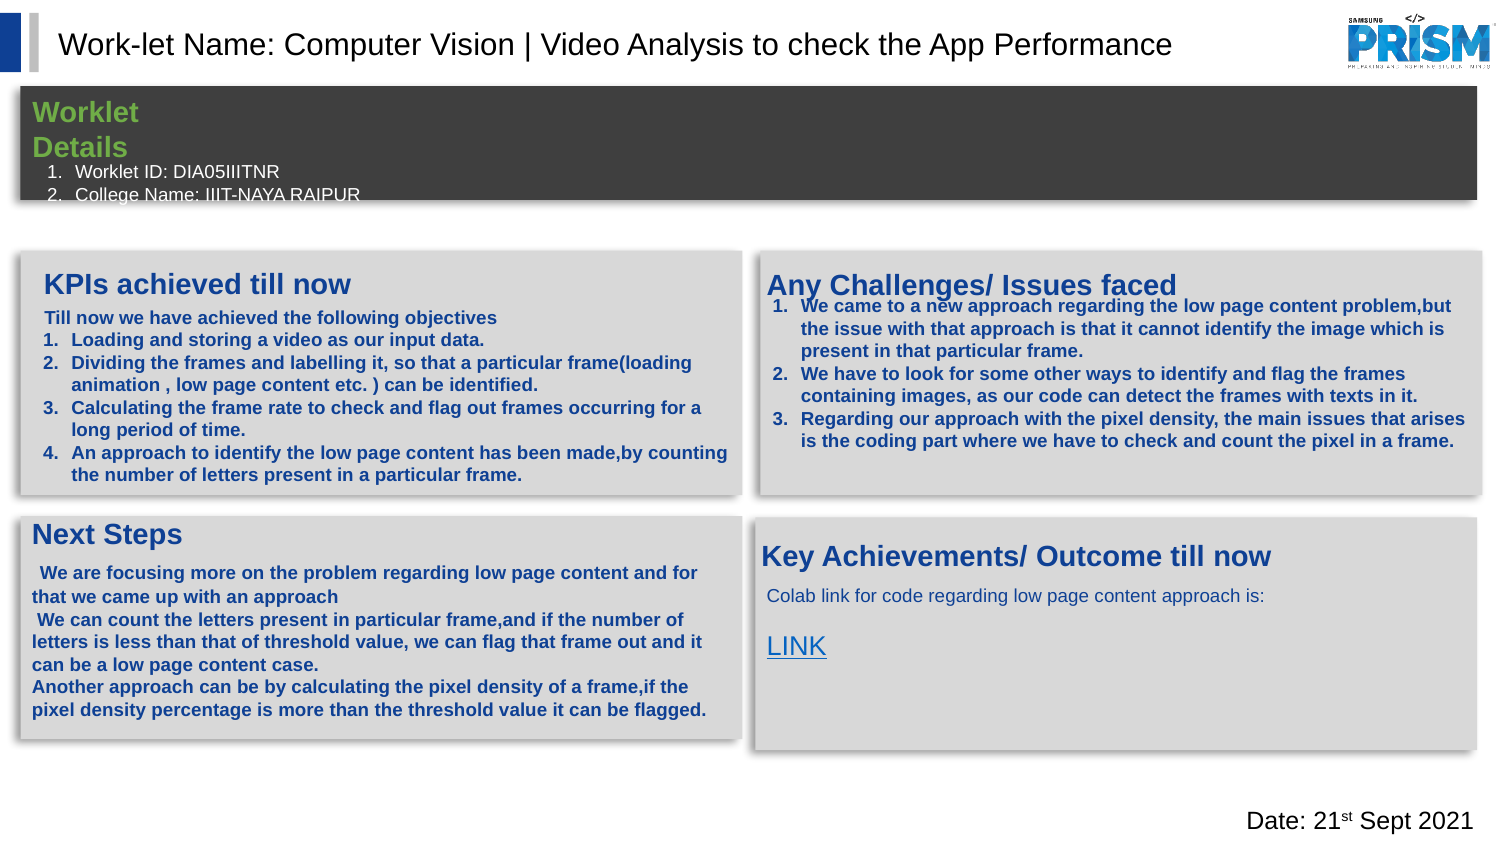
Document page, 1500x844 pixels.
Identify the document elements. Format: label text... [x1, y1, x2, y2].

text_box We came to a new approach regarding the low page content problem,but the issue with that approach is that it cannot identify the image which is present in that particular frame. We have to look for some other ways to identify and flag the frames containing images, as our code can detect the frames with texts in it. Regarding our approach with the pixel density, the main issues that arises is the coding part where we have to check and count the pixel in a frame. [760, 250, 1483, 496]
text_box [29, 12, 39, 73]
picture [1345, 12, 1500, 72]
text_box Key Achievements/ Outcome till now [750, 531, 1385, 573]
text_box Worklet Details [21, 88, 227, 134]
text_box Any Challenges/ Issues faced [755, 260, 1226, 306]
text_box Next Steps We are focusing more on the problem regarding low page content and for that we came up with an approach We can count the letters present in particular frame,and if the number of letters is less than that of threshold value, we can flag that frame out and it can be a low page content case. Another approach can be by calculating the pixel density of a frame,if the pixel density percentage is more than the threshold value it can be flagged. [20, 509, 743, 775]
text_box Date: 21st Sept 2021 [1235, 798, 1500, 840]
text_box [0, 12, 21, 73]
text_box Colab link for code regarding low page content approach is: LINK [755, 517, 1478, 751]
text_box KPIs achieved till now [32, 259, 504, 305]
text_box [20, 86, 1478, 200]
text_box Work-let Name: Computer Vision | Video Analysis to check the App Performance [46, 18, 1281, 67]
text_box Worklet ID: DIA05IIITNR College Name: IIIT-NAYA RAIPUR [34, 154, 548, 214]
text_box Till now we have achieved the following objectives Loading and storing a video as our input data. Dividing the frames and labelling it, so that a particular frame(loading animation , low page content etc. ) can be identified. Calculating the frame rate to check and flag out frames occurring for a long period of time. An approach to identify the low page content has been made,by counting the number of letters present in a particular frame. [20, 250, 743, 496]
